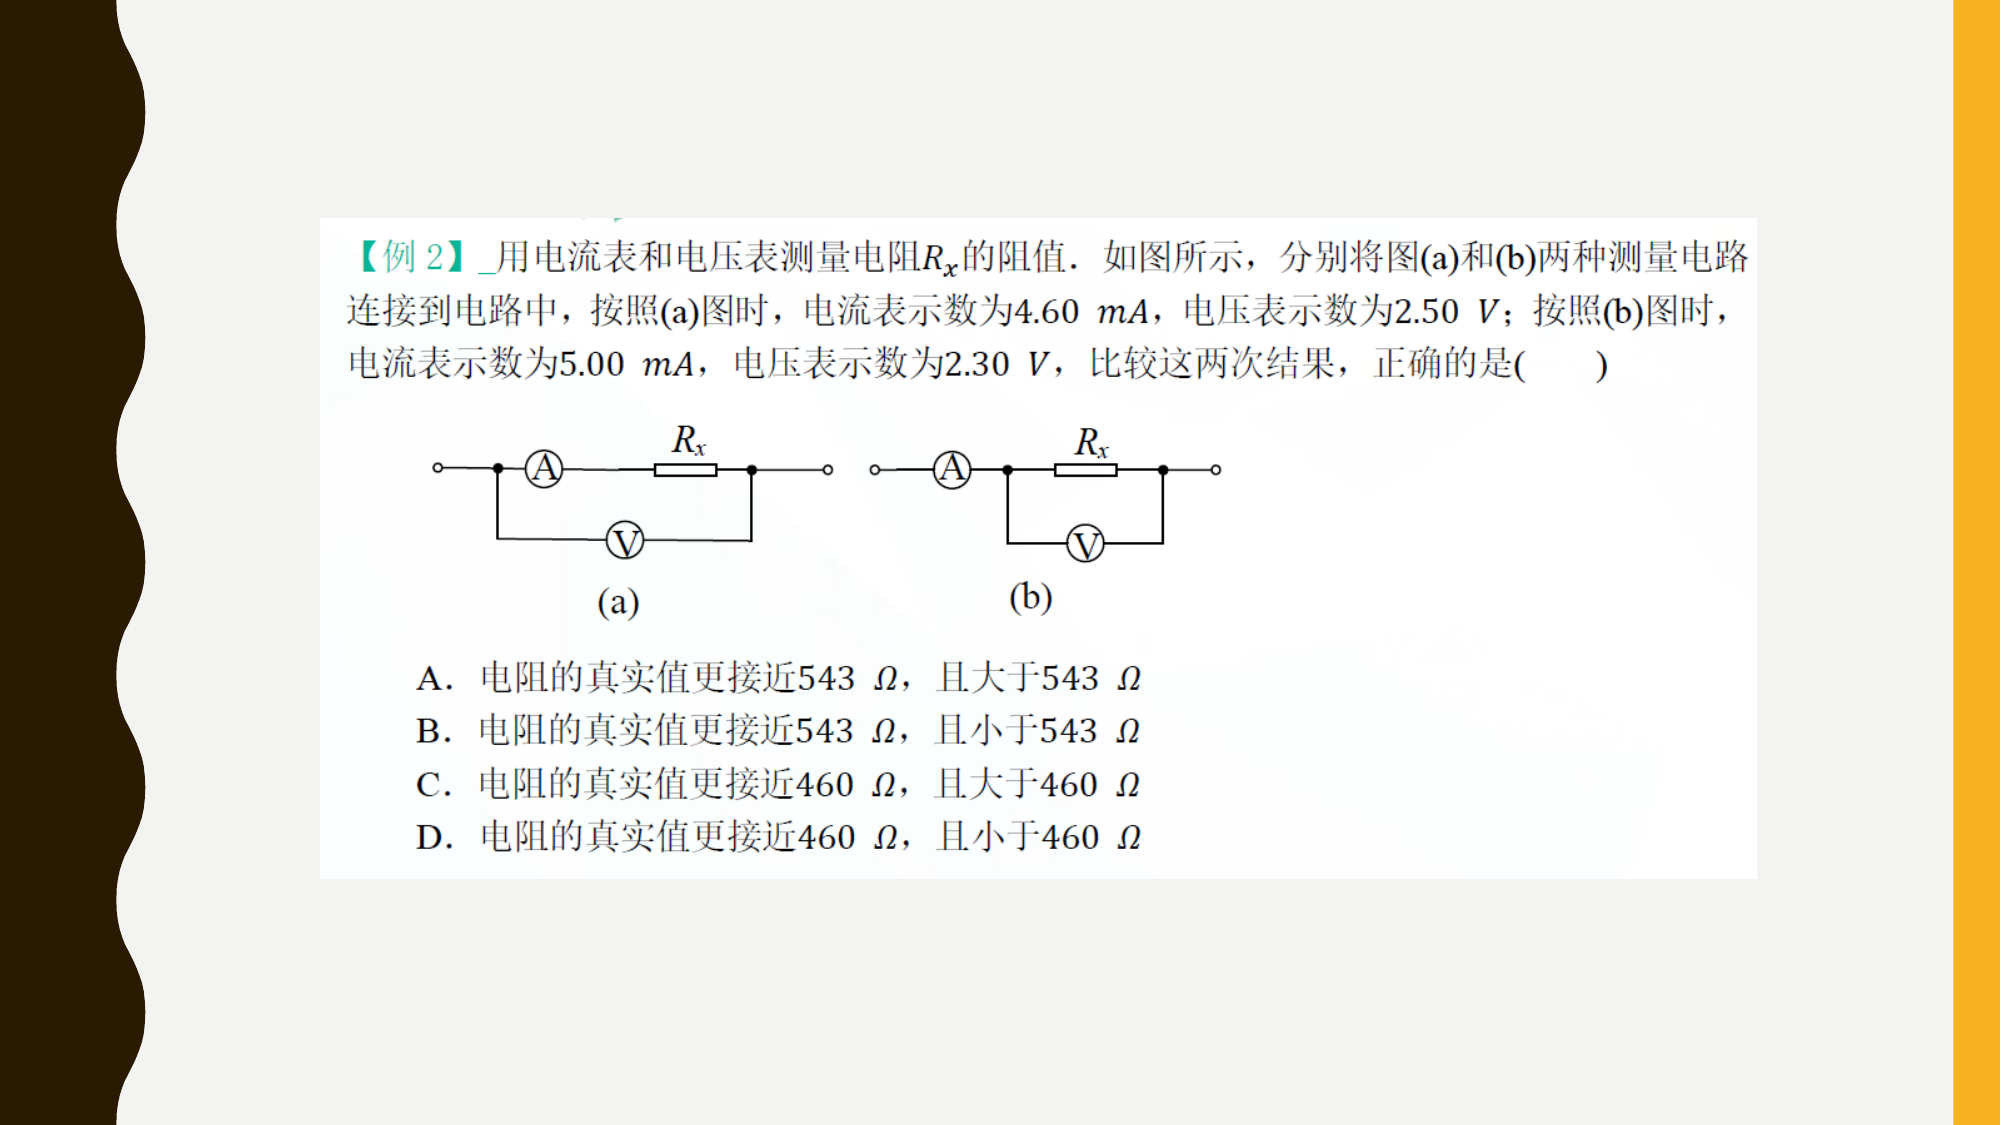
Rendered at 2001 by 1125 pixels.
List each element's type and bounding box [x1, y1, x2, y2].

picture [320, 218, 1757, 879]
